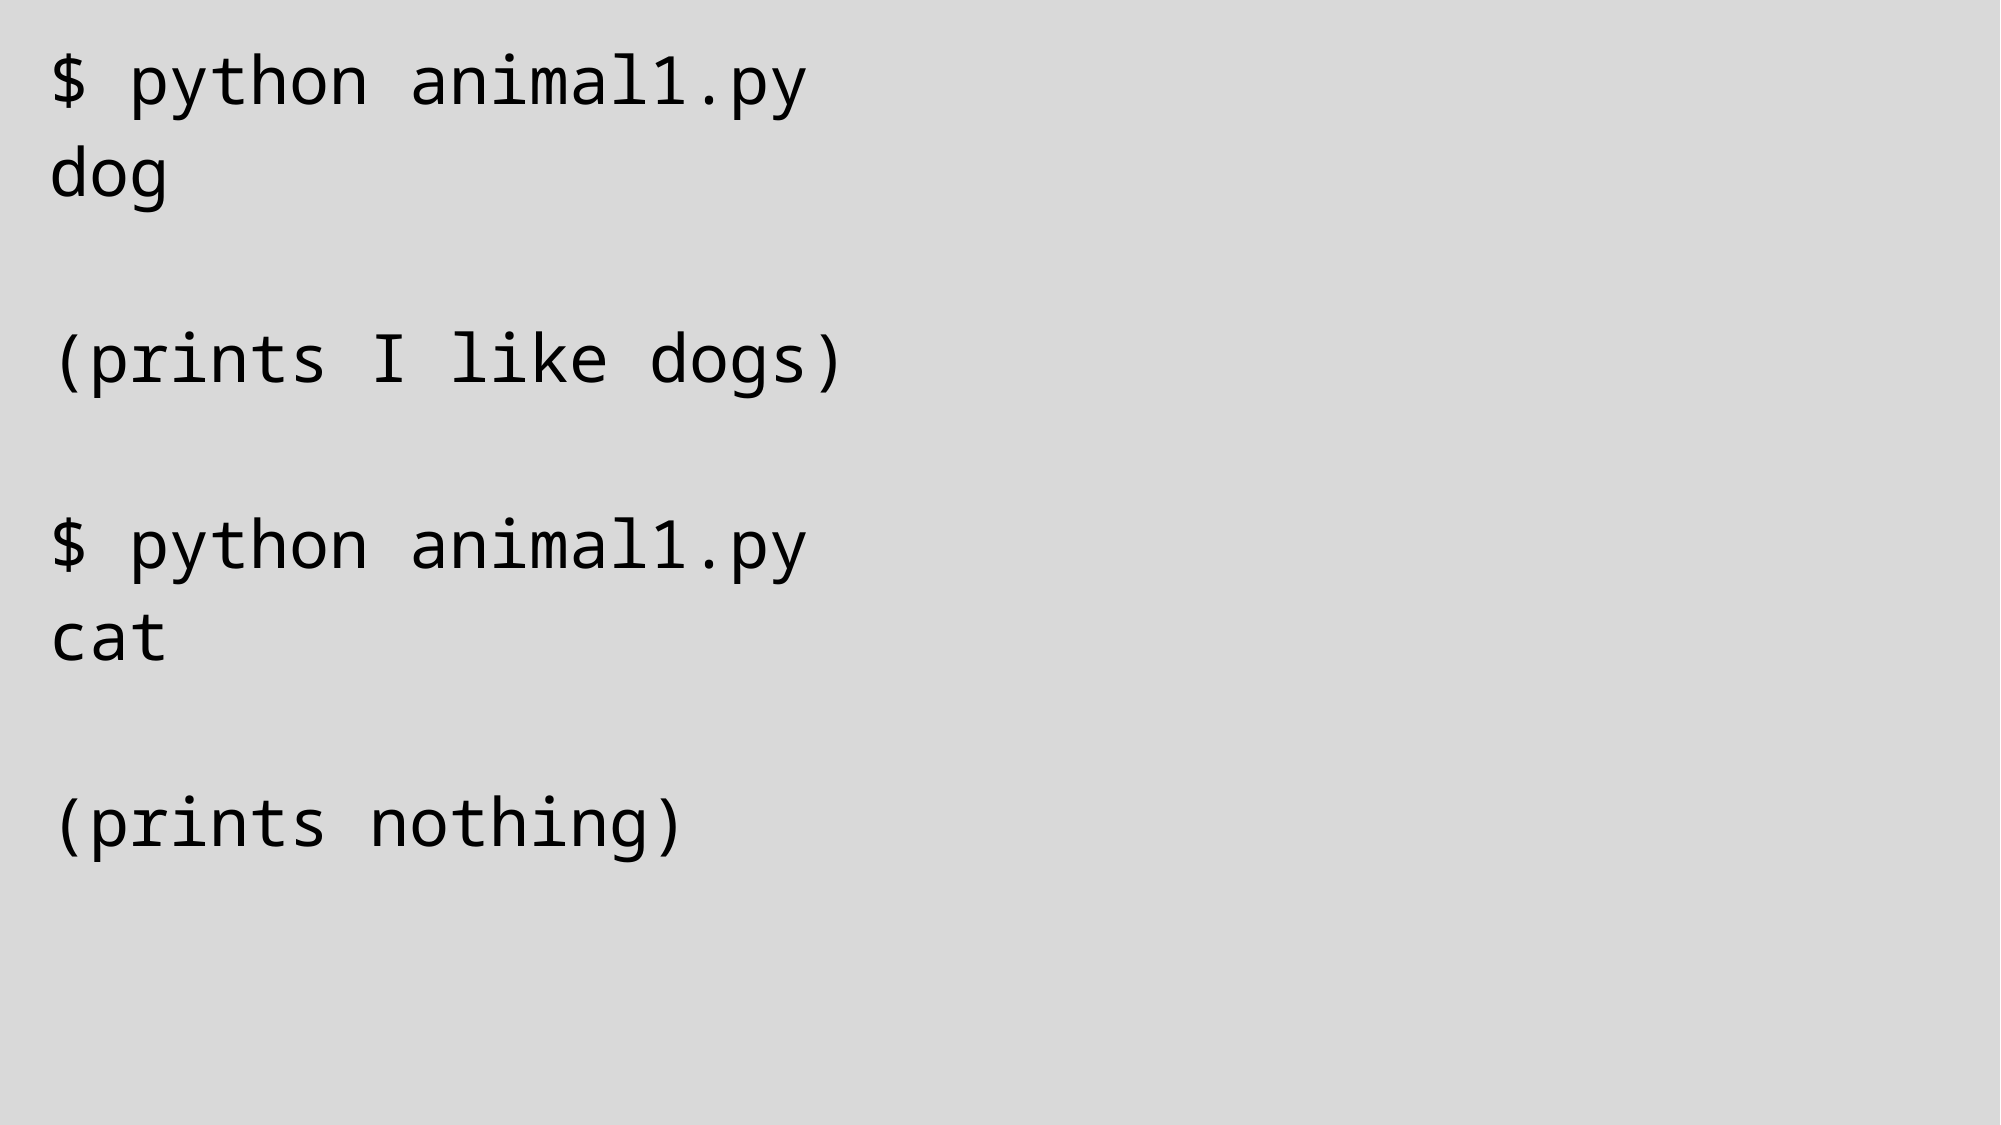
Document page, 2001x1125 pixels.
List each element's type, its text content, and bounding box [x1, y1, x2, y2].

list $ python animal1.py dog (prints I like dogs) $ python animal1.py cat (prints nothing) [34, 39, 1972, 1103]
